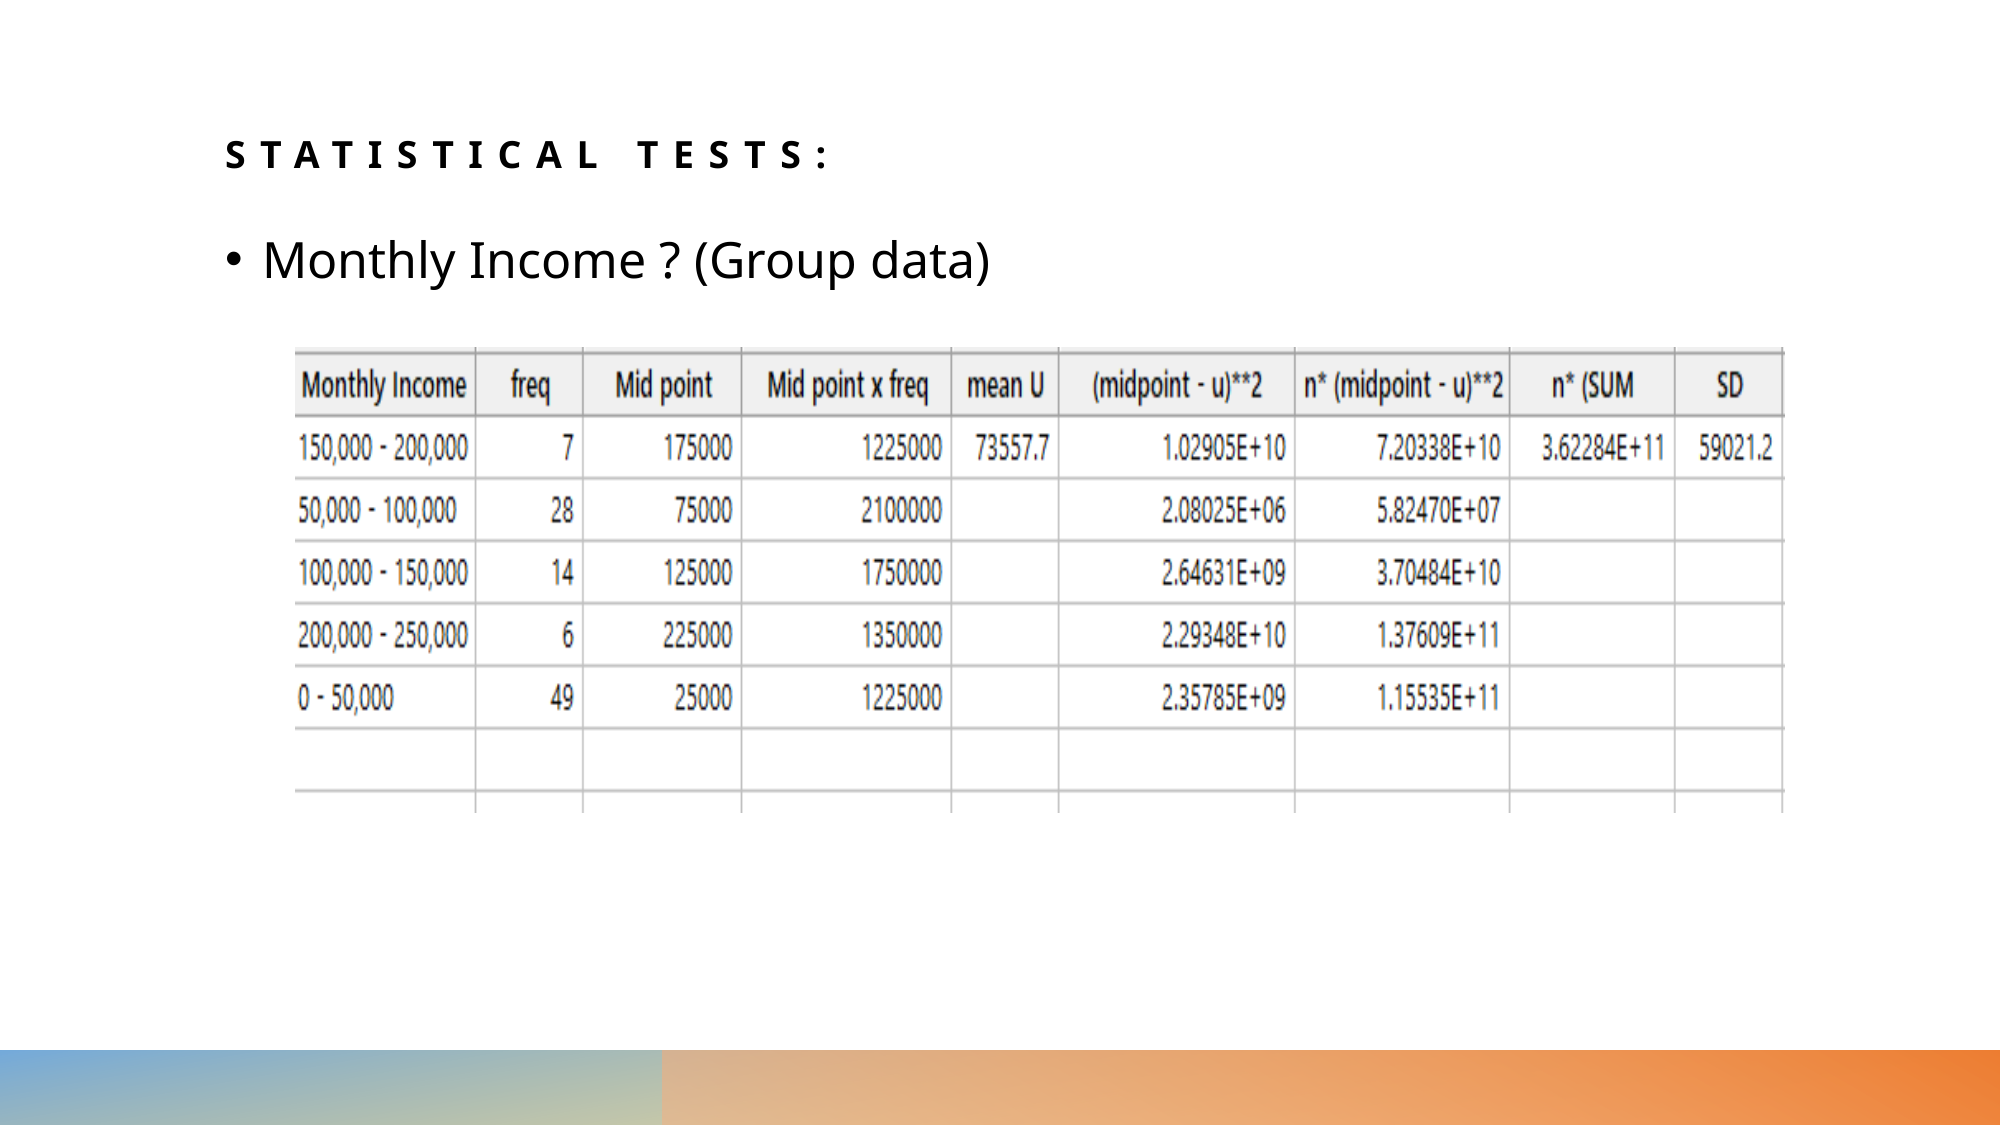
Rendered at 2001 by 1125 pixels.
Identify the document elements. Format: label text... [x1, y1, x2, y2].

picture [295, 347, 1785, 813]
title Statistical tests: [225, 130, 1905, 176]
list Monthly Income ? (Group data) [225, 216, 1905, 996]
